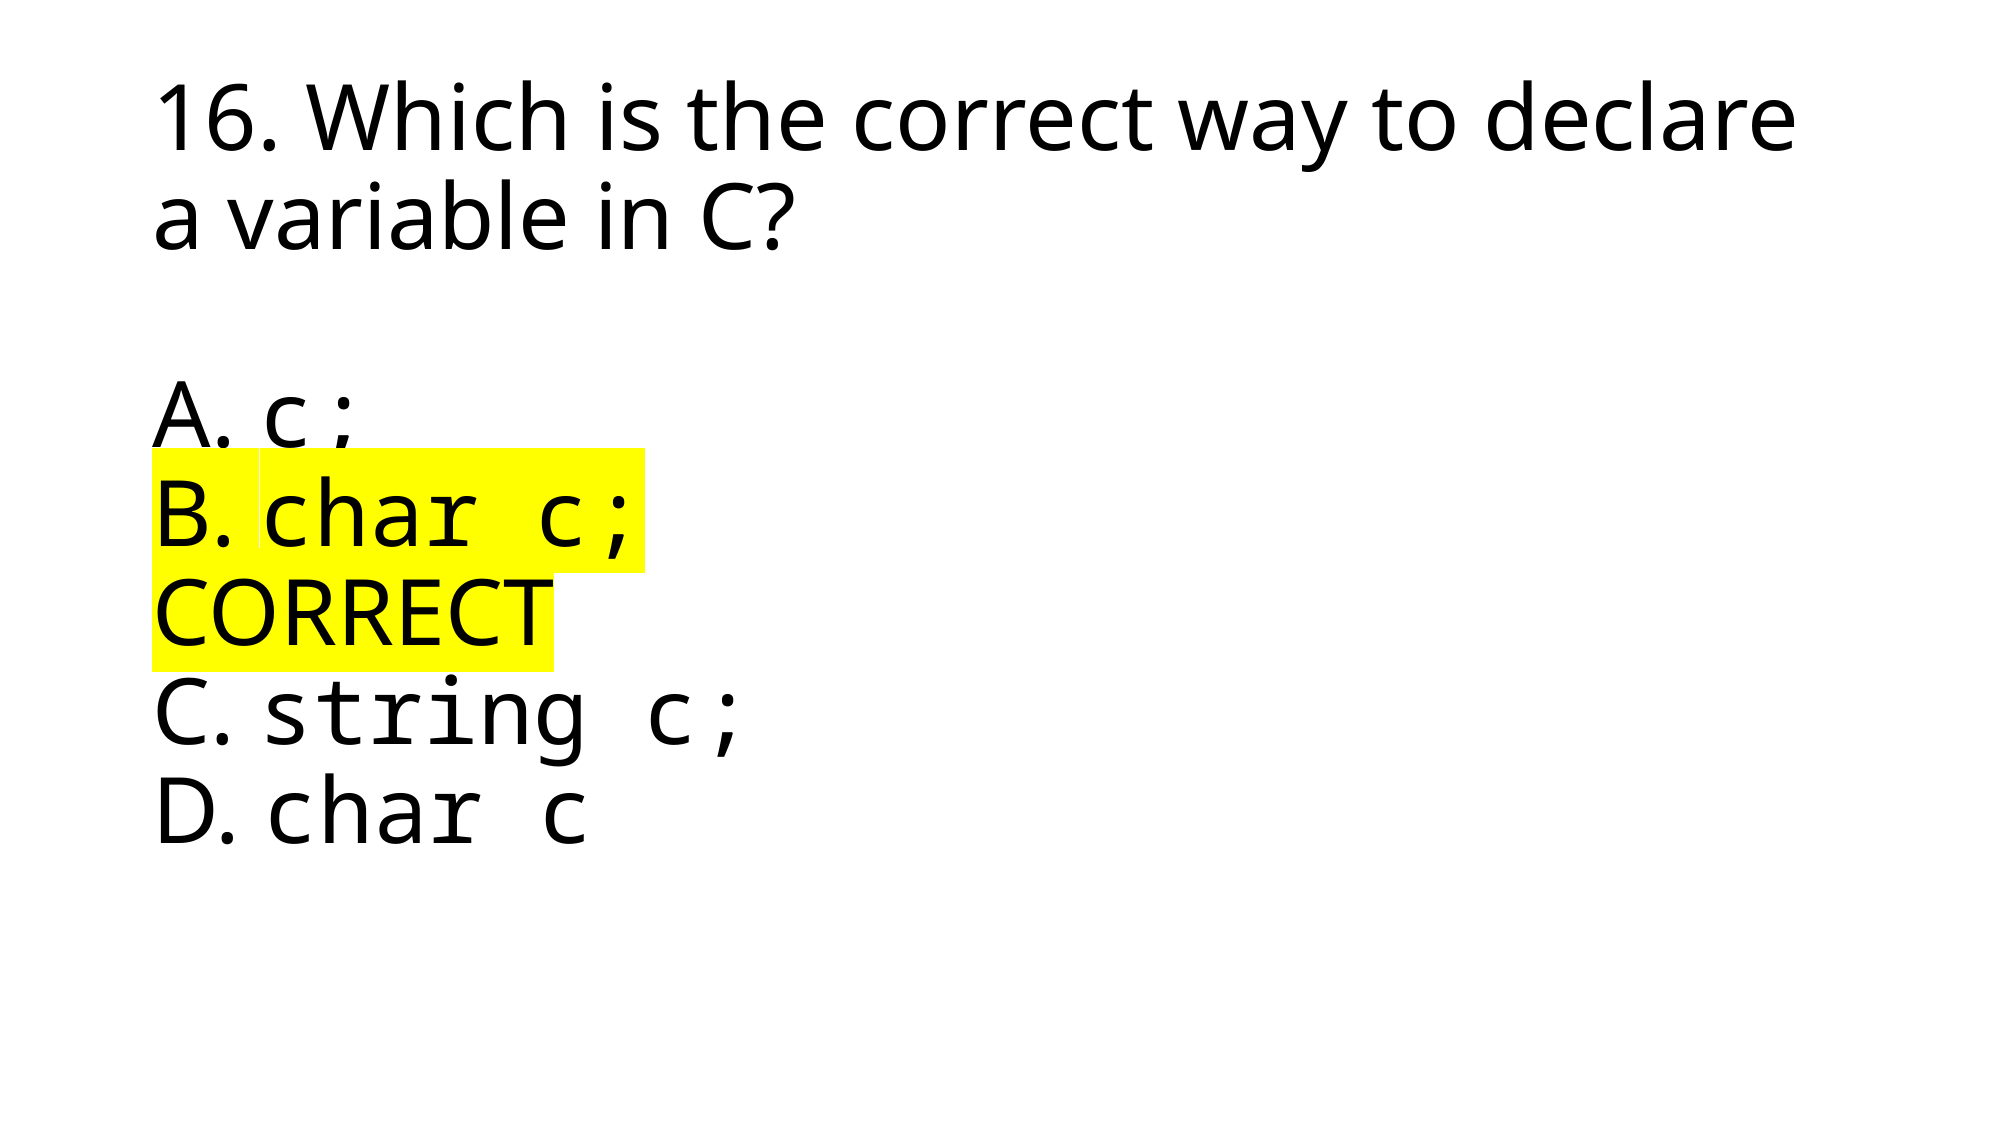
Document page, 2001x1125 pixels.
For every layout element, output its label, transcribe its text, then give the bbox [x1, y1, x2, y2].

title 16. Which is the correct way to declare a variable in C? A. c; B. char c; CORRECT C. string c; D. char c [137, 63, 1863, 1058]
